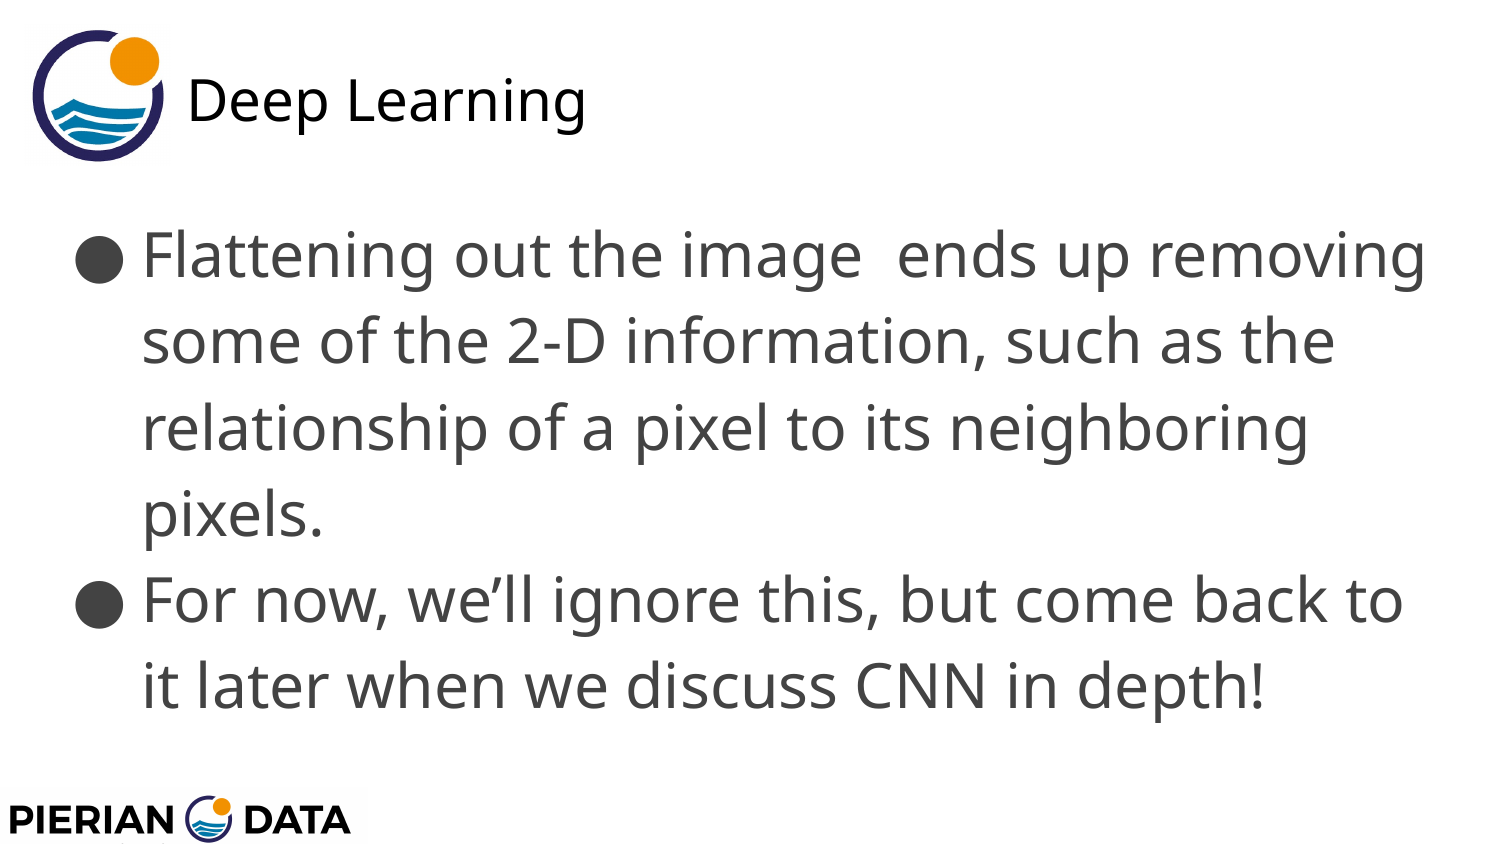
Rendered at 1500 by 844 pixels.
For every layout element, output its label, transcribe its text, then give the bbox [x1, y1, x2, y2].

picture [24, 24, 172, 167]
picture [0, 787, 368, 844]
list Flattening out the image ends up removing some of the 2-D information, such as the relationship of a pixel to its neighboring pixels. For now, we’ll ignore this, but come back to it later when we discuss CNN in depth! [51, 189, 1449, 750]
title Deep Learning [176, 48, 1449, 143]
